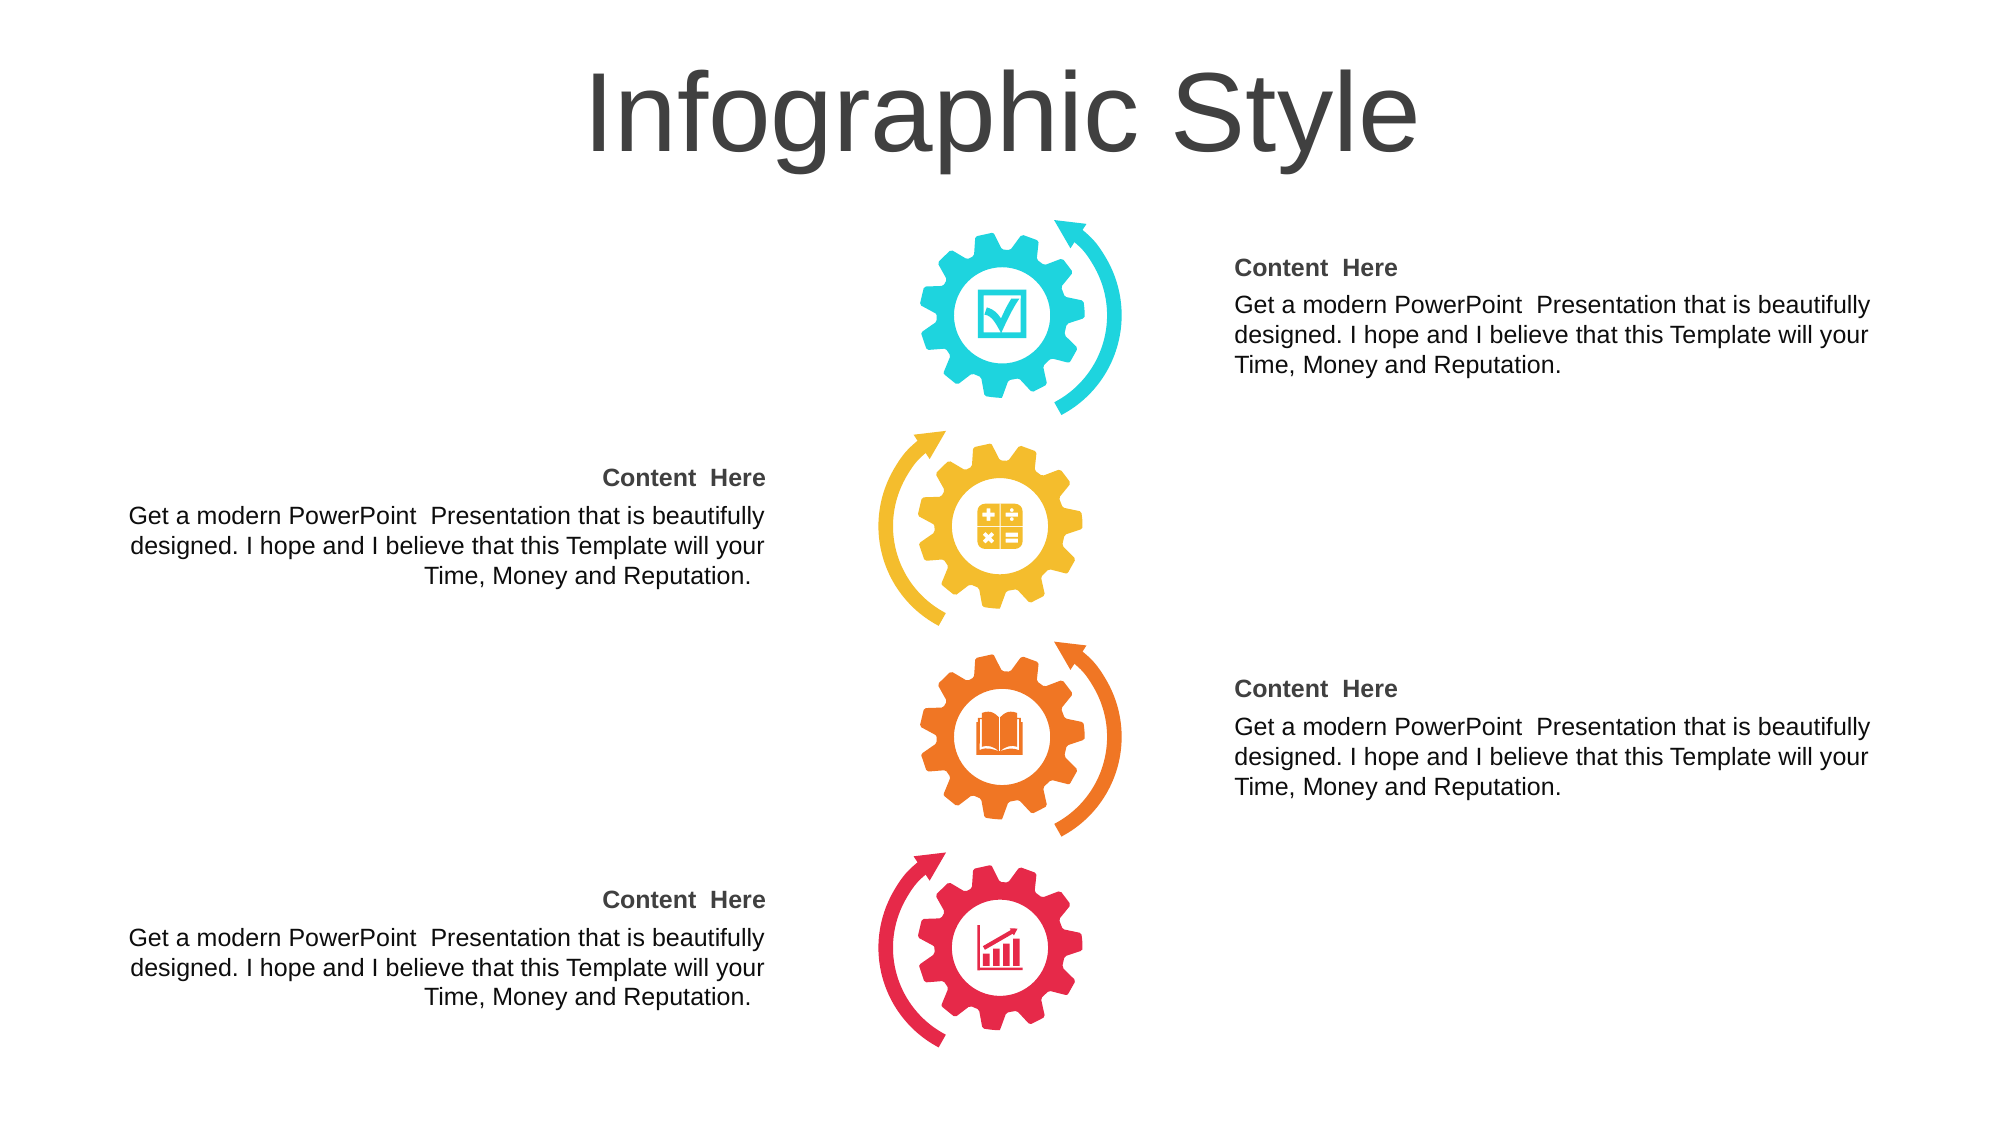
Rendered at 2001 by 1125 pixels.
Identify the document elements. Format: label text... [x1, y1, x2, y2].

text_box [903, 209, 1115, 421]
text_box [112, 454, 782, 598]
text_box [1219, 243, 1888, 388]
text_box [885, 420, 1097, 632]
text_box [112, 875, 782, 1020]
list Infographic Style [53, 55, 1952, 175]
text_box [1219, 664, 1888, 809]
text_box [903, 631, 1115, 843]
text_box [885, 842, 1097, 1054]
